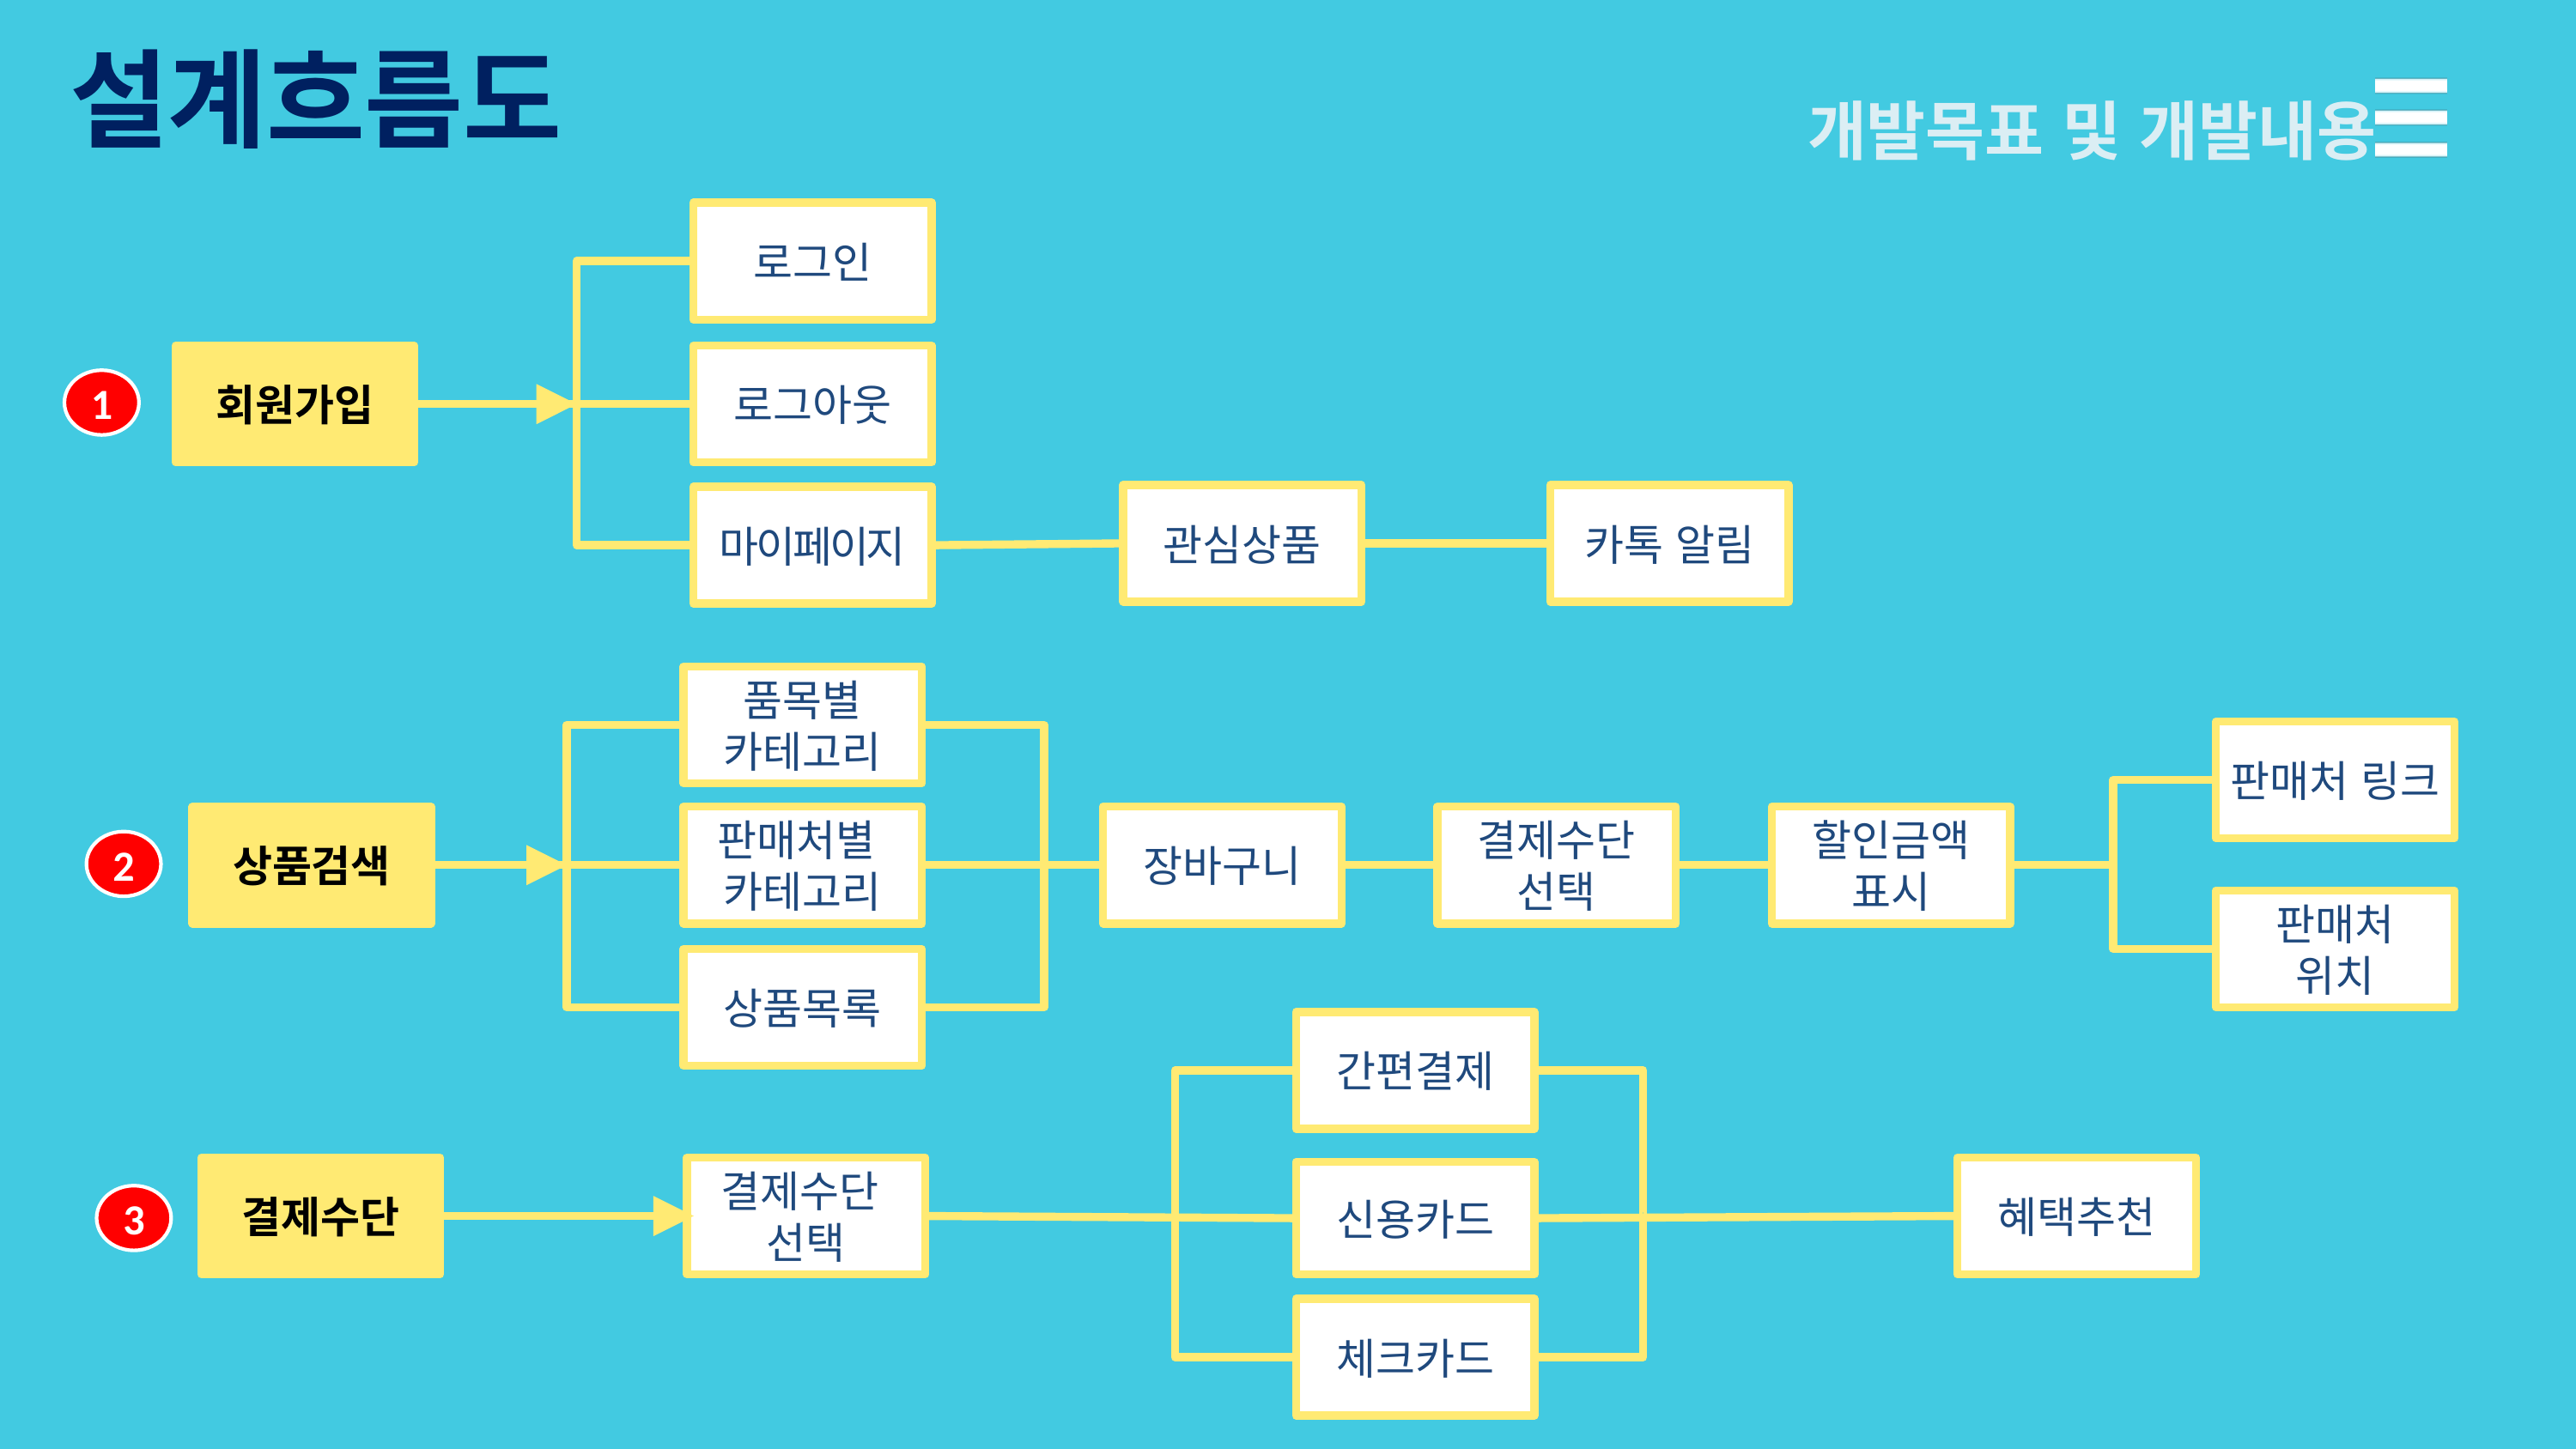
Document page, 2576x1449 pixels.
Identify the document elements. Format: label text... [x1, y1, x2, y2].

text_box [86, 666, 2455, 1066]
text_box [64, 202, 1789, 604]
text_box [96, 1011, 2196, 1416]
text_box 설계흐름도 [0, 0, 665, 211]
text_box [2375, 58, 2448, 179]
text_box 개발목표 및 개발내용 [1608, 15, 2576, 243]
